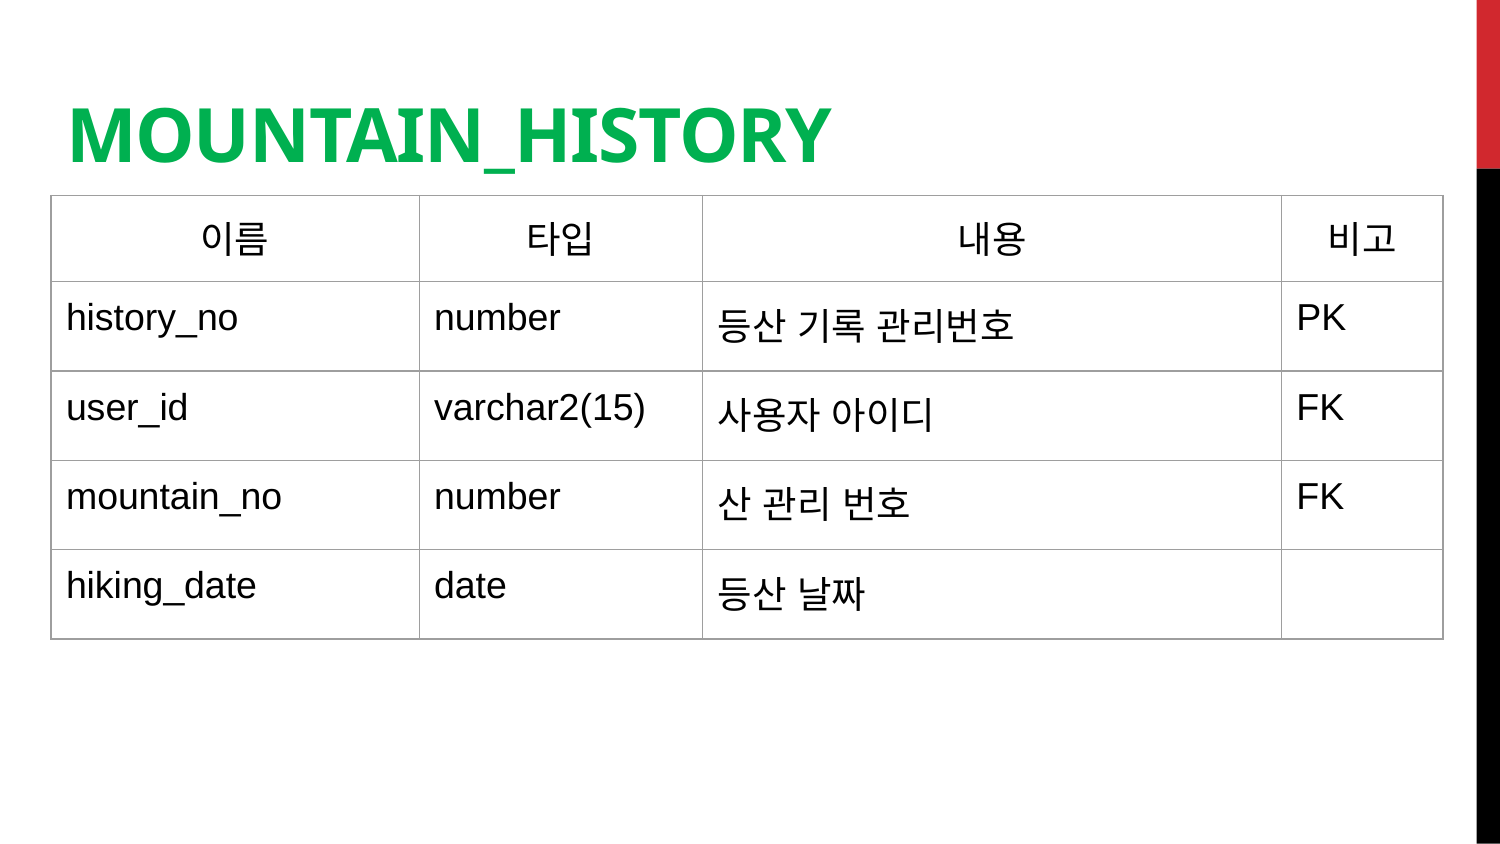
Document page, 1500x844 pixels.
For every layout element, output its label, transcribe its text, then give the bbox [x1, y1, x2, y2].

table_cell date [420, 550, 702, 638]
table_cell 사용자 아이디 [703, 372, 1281, 460]
table_header 이름 [52, 196, 419, 281]
table_cell 산 관리 번호 [703, 461, 1281, 549]
table_header 비고 [1282, 196, 1442, 281]
table_header 타입 [420, 196, 702, 281]
table_cell number [420, 461, 702, 549]
table_cell history_no [52, 282, 419, 370]
table_cell number [420, 282, 702, 370]
table_header 내용 [703, 196, 1281, 281]
table_cell varchar2(15) [420, 372, 702, 460]
table_cell PK [1282, 282, 1442, 370]
table_cell [1282, 550, 1442, 638]
table_cell mountain_no [52, 461, 419, 549]
table_cell 등산 날짜 [703, 550, 1281, 638]
table_cell FK [1282, 372, 1442, 460]
table_cell user_id [52, 372, 419, 460]
table_cell FK [1282, 461, 1442, 549]
title Mountain_history [51, 72, 1449, 167]
table_cell 등산 기록 관리번호 [703, 282, 1281, 370]
table_cell hiking_date [52, 550, 419, 638]
